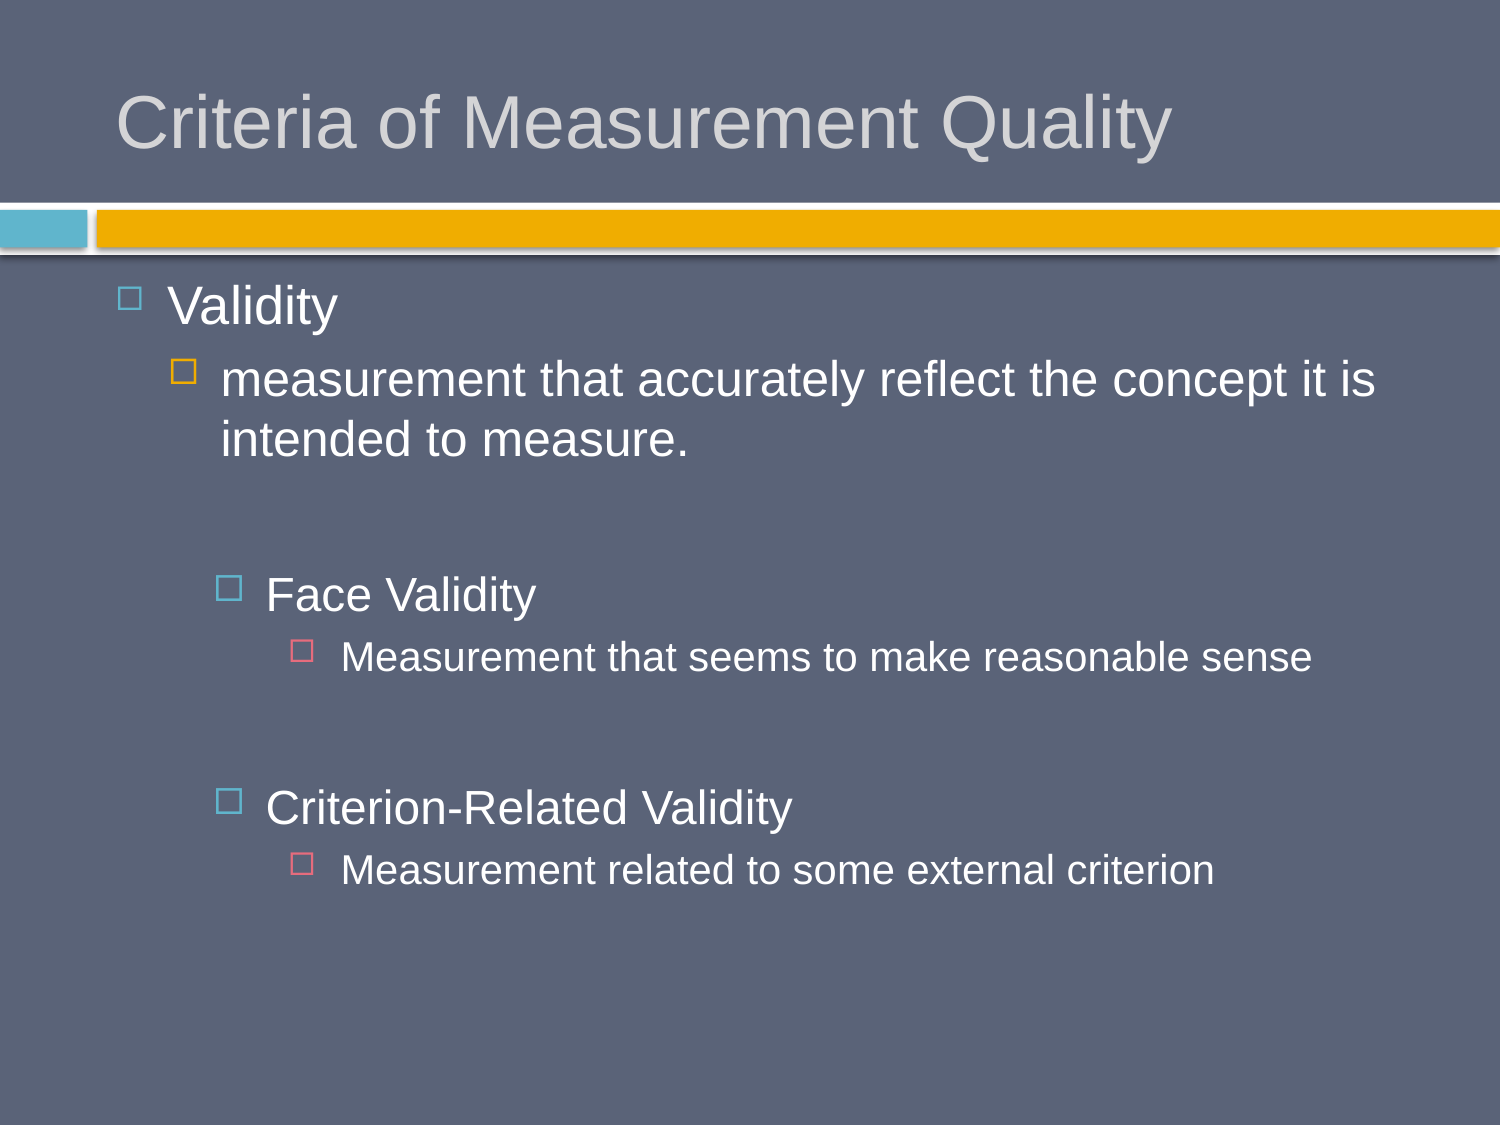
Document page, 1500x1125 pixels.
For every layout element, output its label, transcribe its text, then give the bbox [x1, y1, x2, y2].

title Criteria of Measurement Quality [100, 37, 1439, 201]
list Validity measurement that accurately reflect the concept it is intended to measure. Face Validity Measurement that seems to make reasonable sense Criterion-Related Validity Measurement related to some external criterion [100, 262, 1439, 1001]
